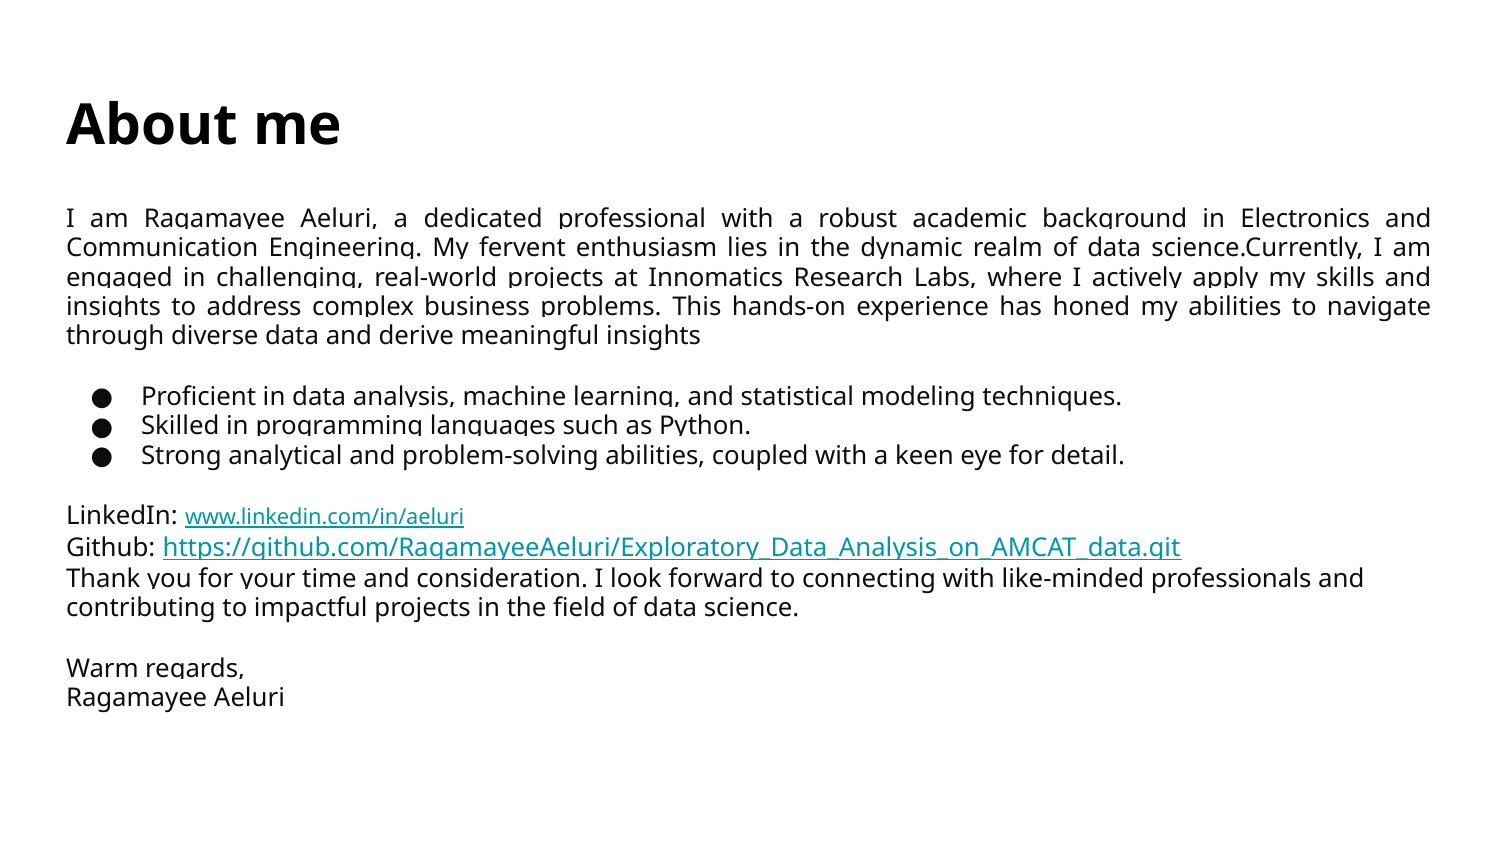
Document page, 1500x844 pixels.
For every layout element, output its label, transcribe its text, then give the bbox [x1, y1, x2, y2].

title About me [51, 72, 1449, 167]
list I am Ragamayee Aeluri, a dedicated professional with a robust academic background in Electronics and Communication Engineering. My fervent enthusiasm lies in the dynamic realm of data science.Currently, I am engaged in challenging, real-world projects at Innomatics Research Labs, where I actively apply my skills and insights to address complex business problems. This hands-on experience has honed my abilities to navigate through diverse data and derive meaningful insights Proficient in data analysis, machine learning, and statistical modeling techniques. Skilled in programming languages such as Python. Strong analytical and problem-solving abilities, coupled with a keen eye for detail. LinkedIn: www.linkedin.com/in/aeluri Github: https://github.com/RagamayeeAeluri/Exploratory_Data_Analysis_on_AMCAT_data.git Thank you for your time and consideration. I look forward to connecting with like-minded professionals and contributing to impactful projects in the field of data science. Warm regards, Ragamayee Aeluri [51, 189, 1449, 750]
